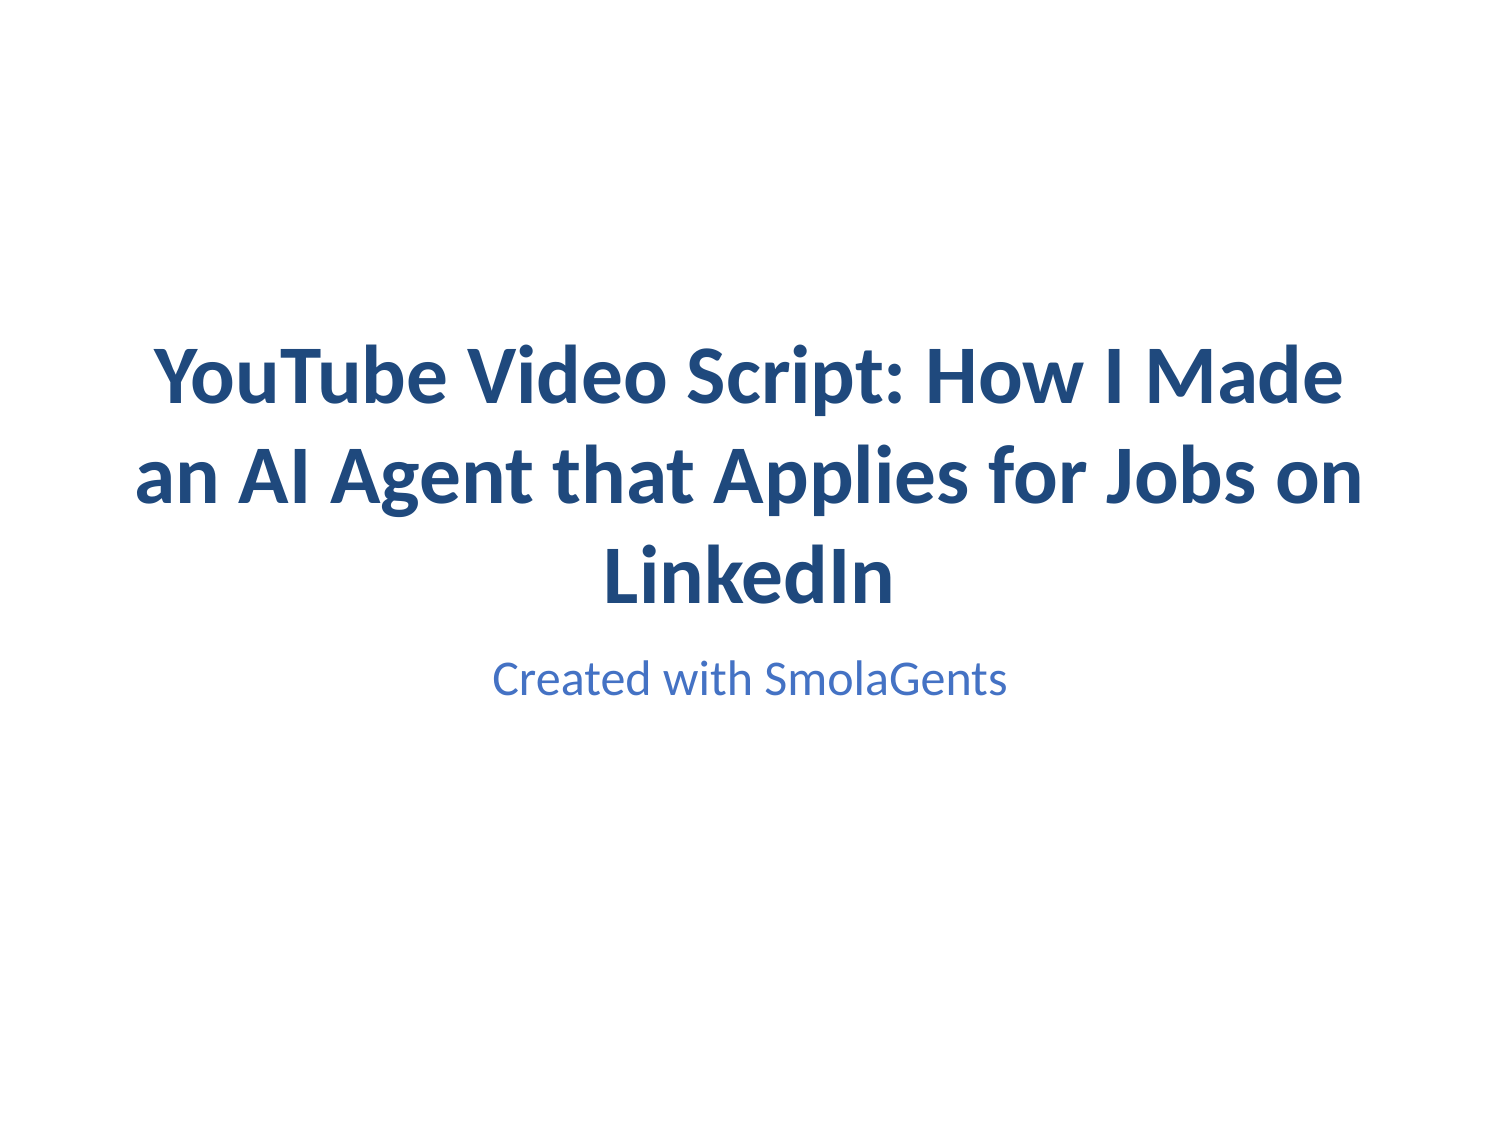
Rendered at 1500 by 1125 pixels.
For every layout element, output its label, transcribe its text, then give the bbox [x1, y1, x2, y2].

subtitle Created with SmolaGents [225, 637, 1275, 925]
title YouTube Video Script: How I Made an AI Agent that Applies for Jobs on LinkedIn [112, 349, 1388, 591]
